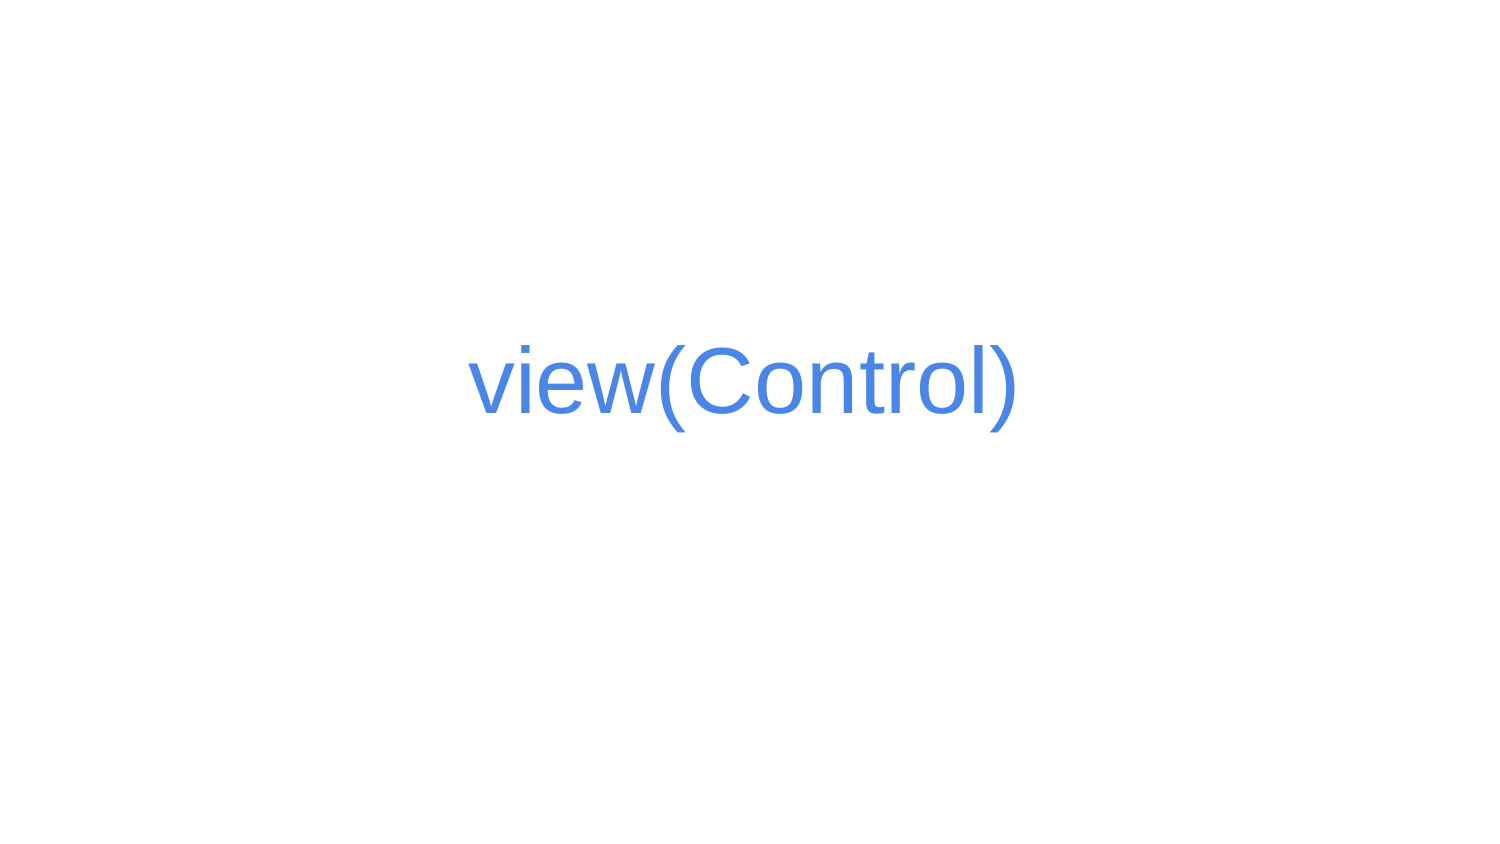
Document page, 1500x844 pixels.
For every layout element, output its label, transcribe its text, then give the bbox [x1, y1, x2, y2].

text_box view(Control) [68, 304, 1421, 446]
